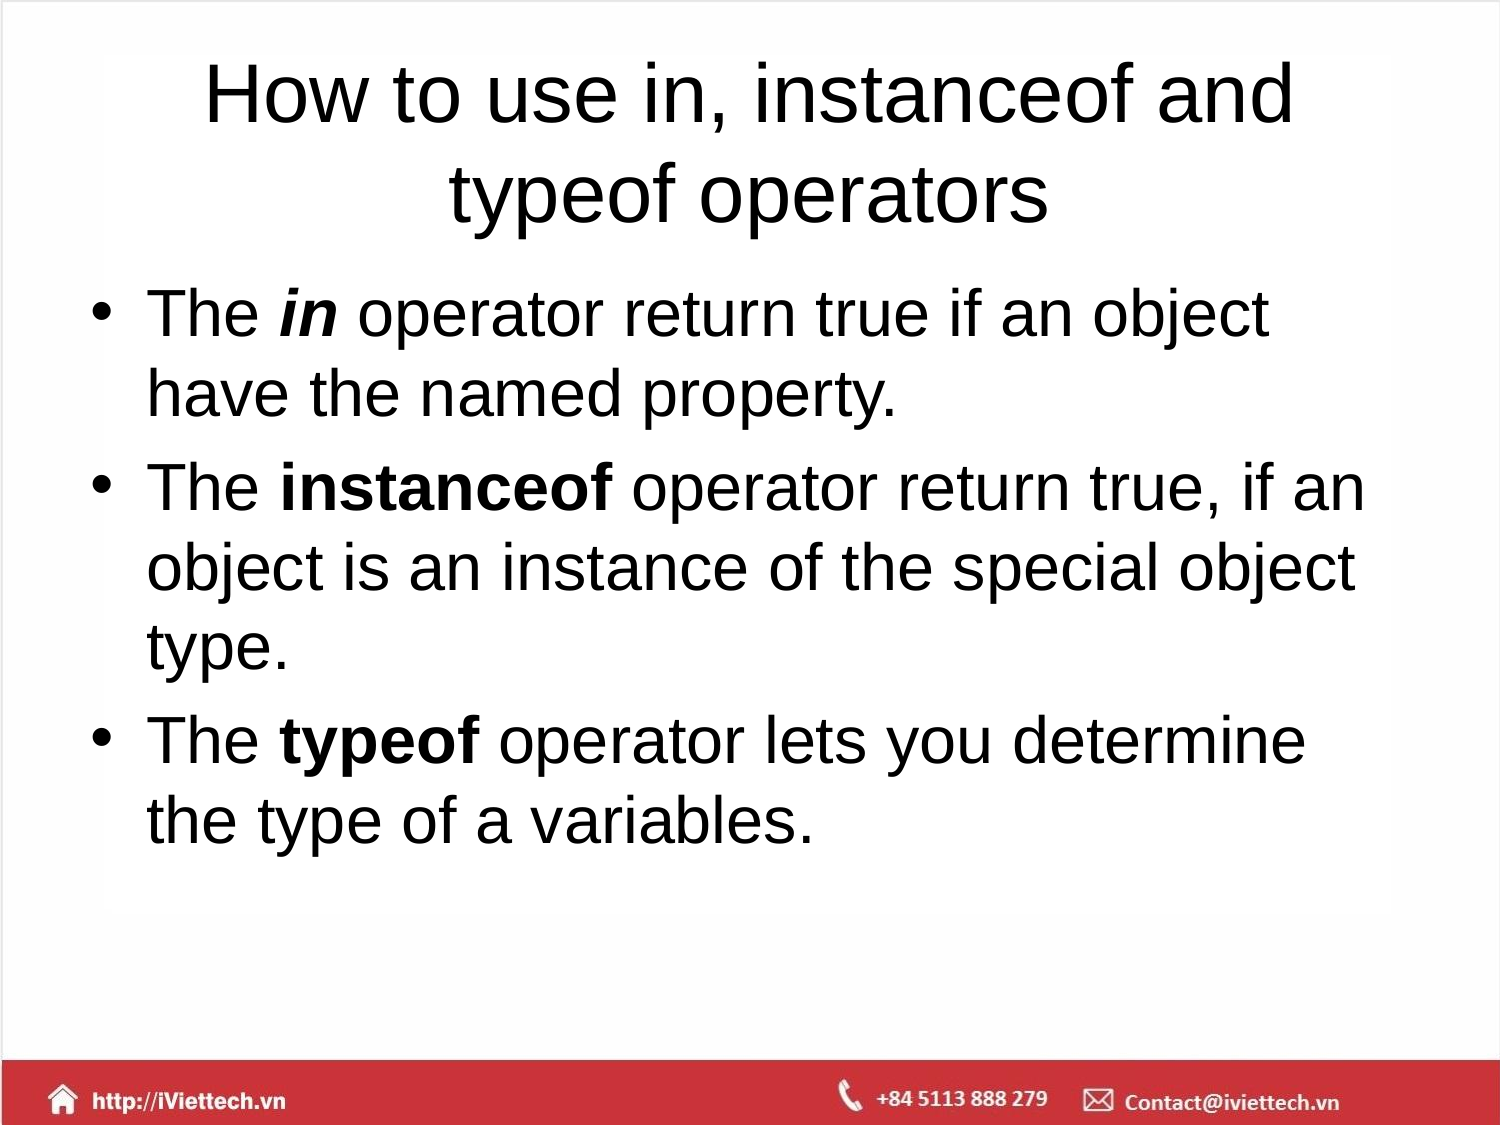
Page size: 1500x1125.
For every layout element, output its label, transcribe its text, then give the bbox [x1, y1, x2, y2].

picture [0, 0, 1500, 1125]
list The in operator return true if an object have the named property. The instanceof operator return true, if an object is an instance of the special object type. The typeof operator lets you determine the type of a variables. [75, 262, 1425, 1005]
title How to use in, instanceof and typeof operators [75, 45, 1425, 233]
